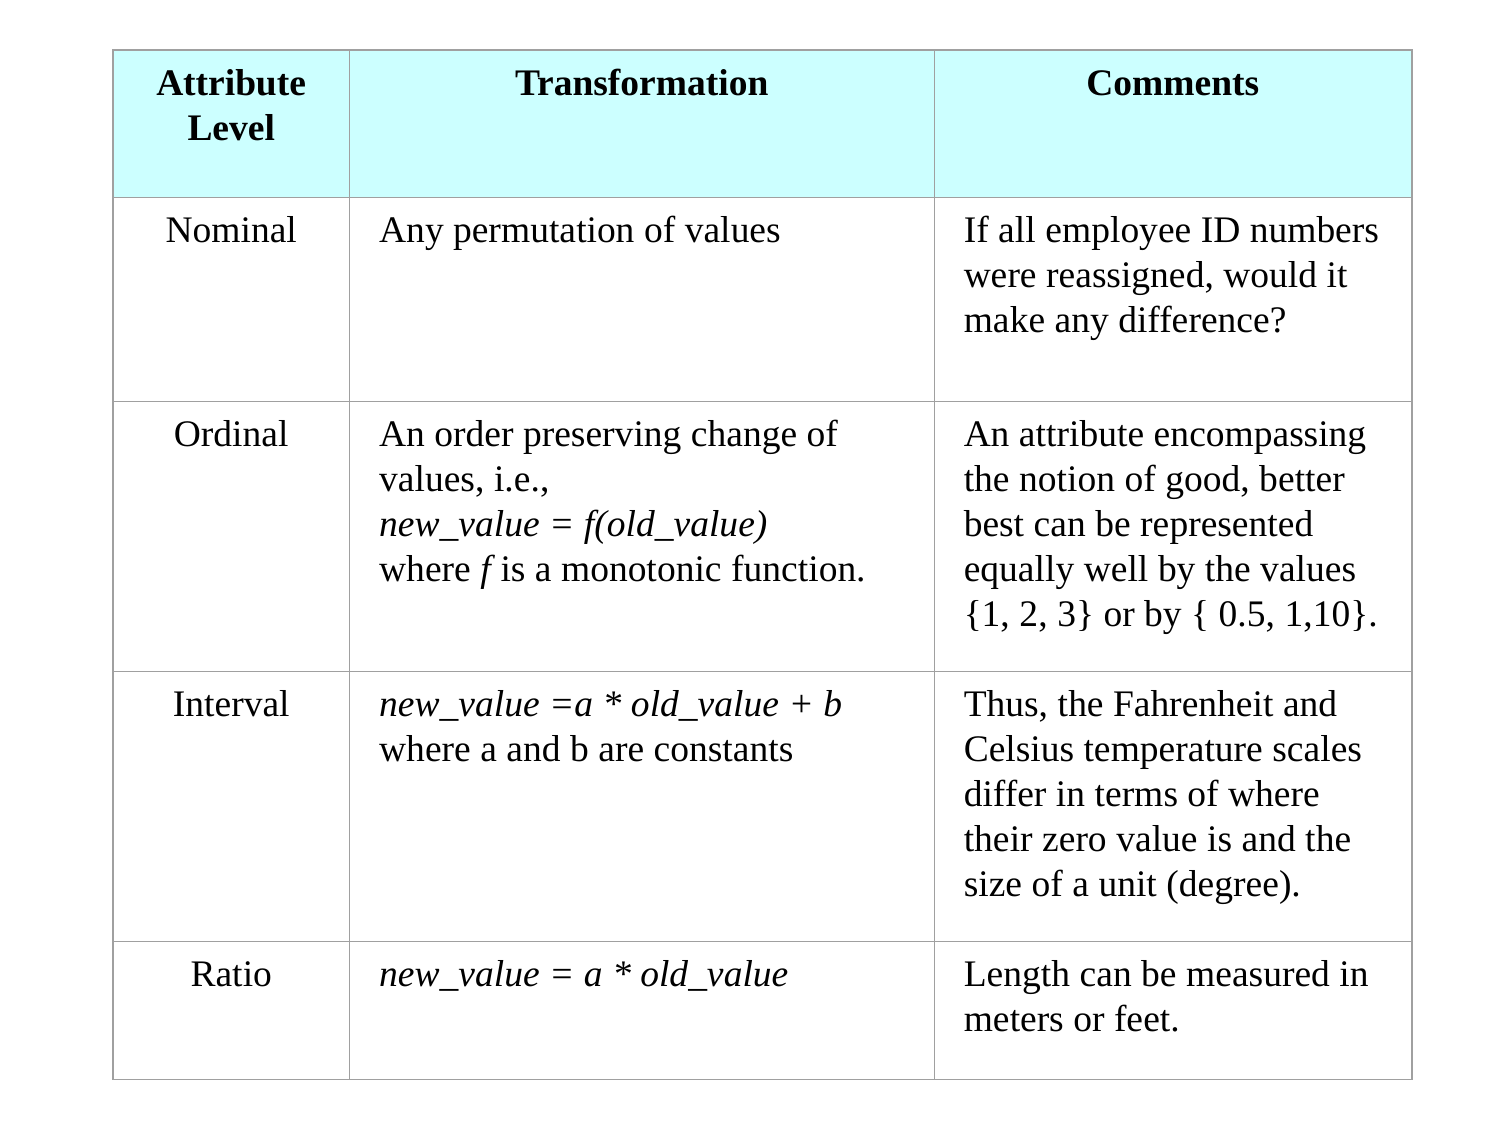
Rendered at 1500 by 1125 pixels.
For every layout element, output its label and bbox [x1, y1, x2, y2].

text_box [112, 49, 1413, 1080]
